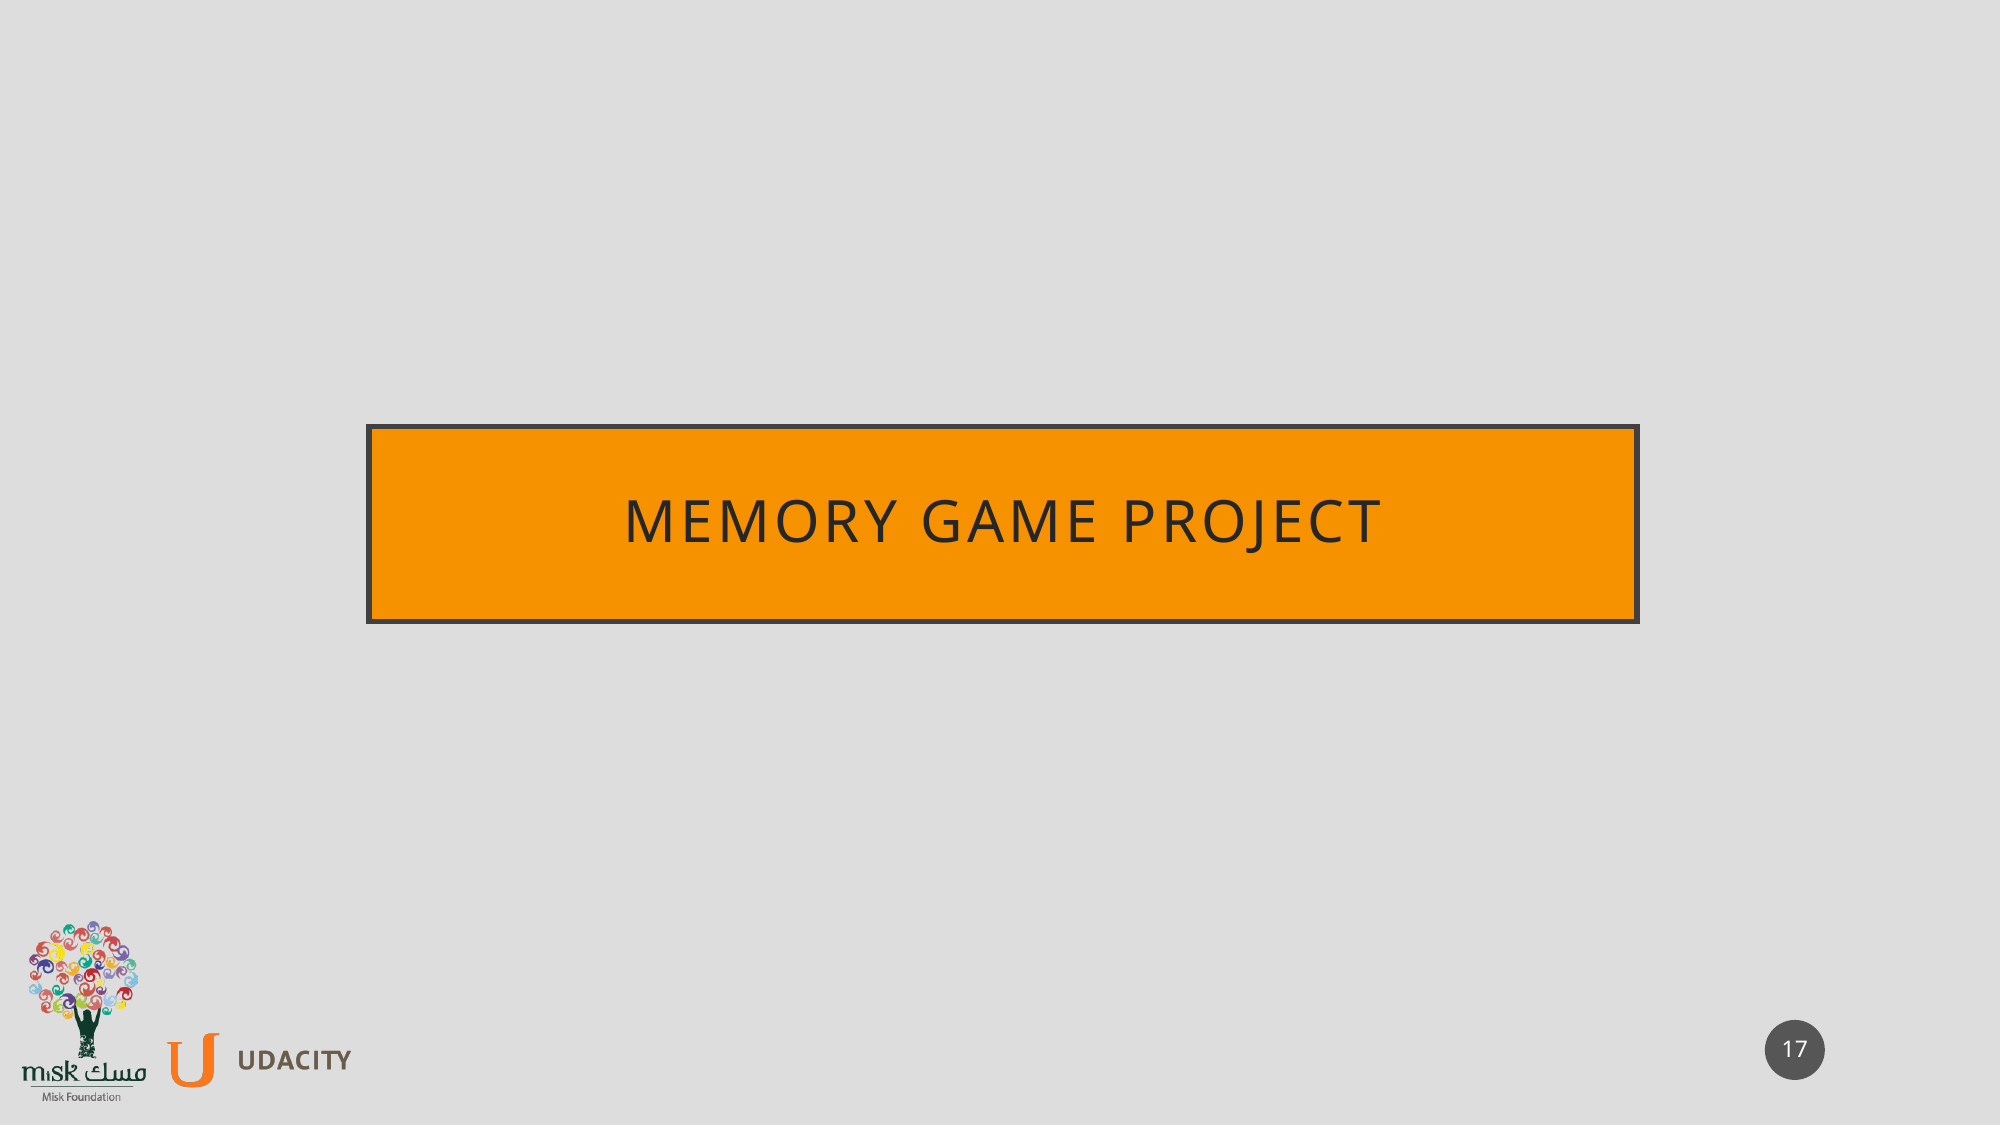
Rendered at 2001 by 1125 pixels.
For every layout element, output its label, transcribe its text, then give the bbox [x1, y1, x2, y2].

picture [21, 921, 369, 1106]
title Memory Game Project [366, 424, 1640, 624]
slide_number 17 [1764, 1019, 1825, 1080]
